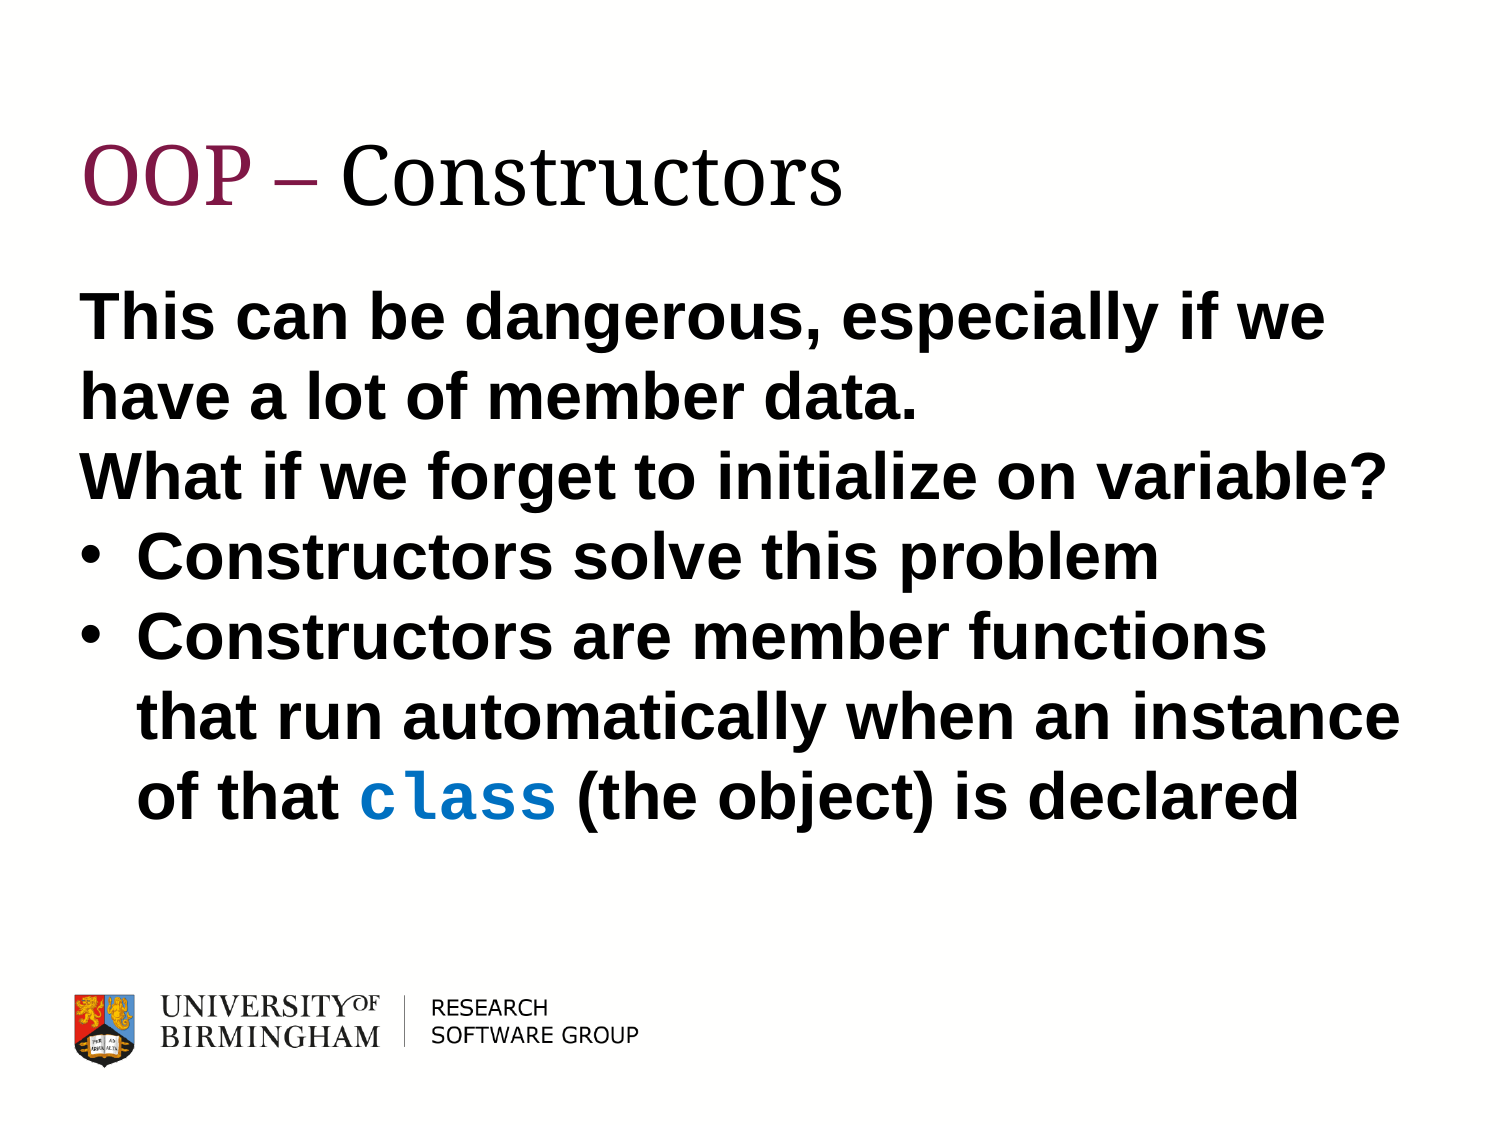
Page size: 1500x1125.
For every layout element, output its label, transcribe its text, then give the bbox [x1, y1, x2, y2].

text_box This can be dangerous, especially if we have a lot of member data. What if we forget to initialize on variable? Constructors solve this problem Constructors are member functions that run automatically when an instance of that class (the object) is declared [65, 265, 1424, 841]
picture [66, 984, 645, 1074]
title OOP – Constructors [65, 78, 1341, 265]
